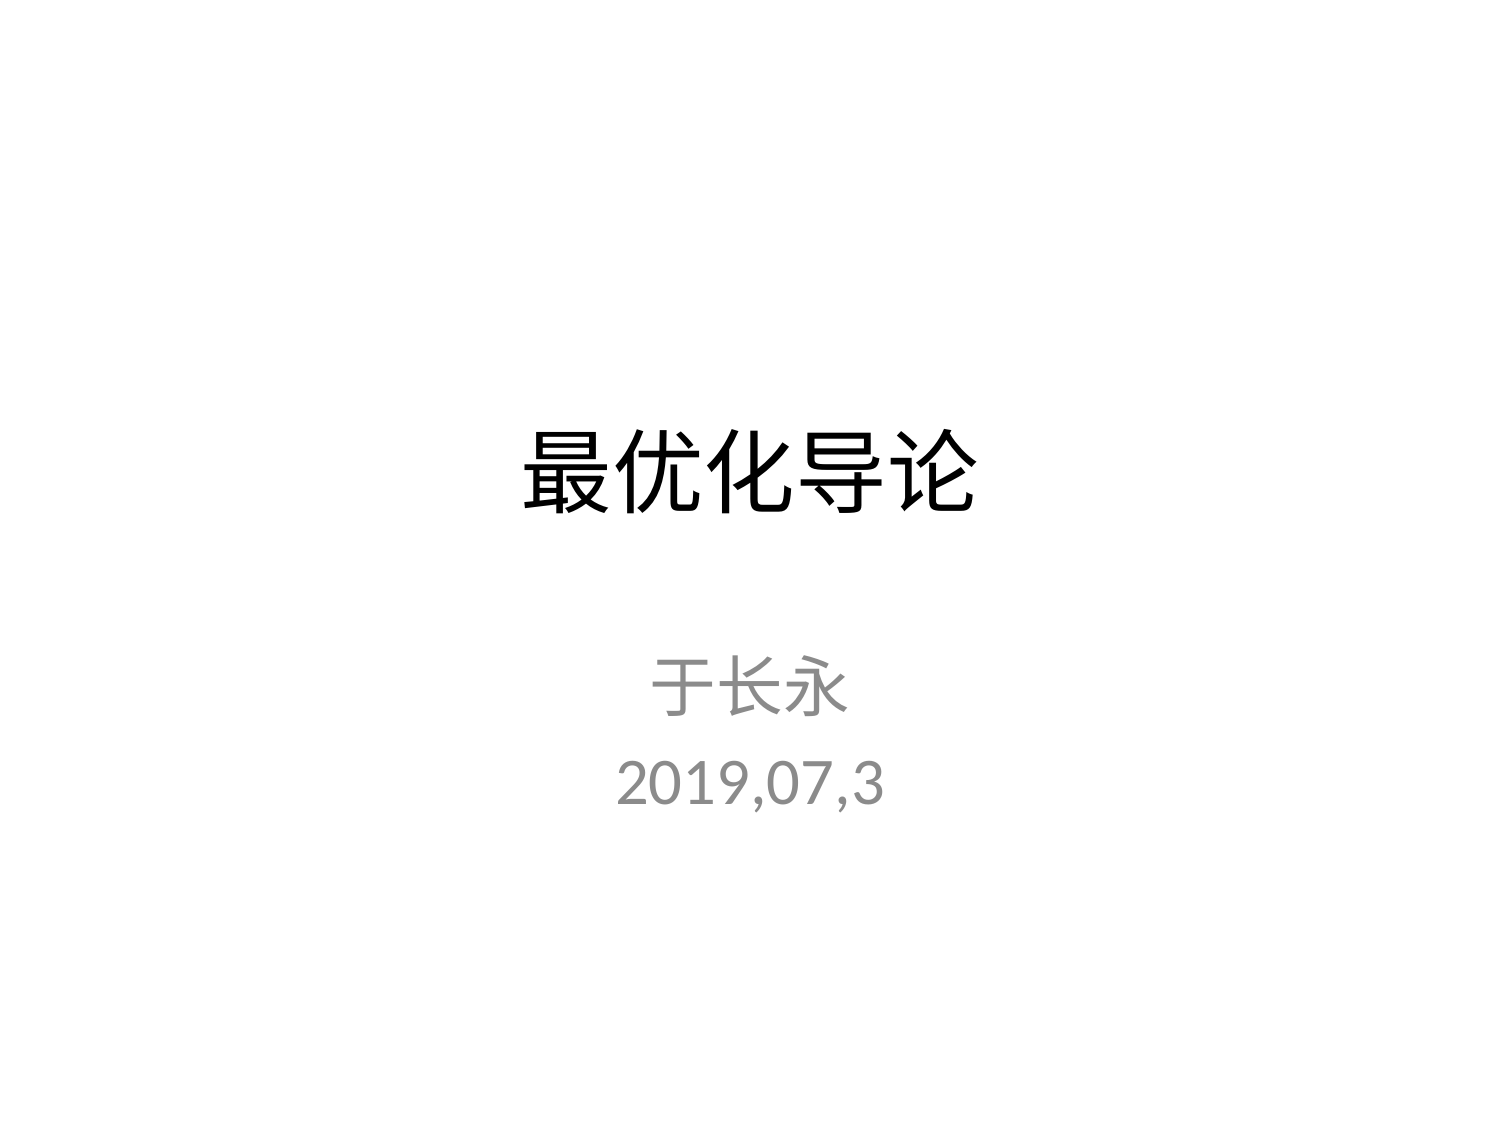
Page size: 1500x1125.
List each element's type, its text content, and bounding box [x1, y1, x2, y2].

subtitle 于长永 2019,07,3 [225, 637, 1275, 925]
title 最优化导论 [112, 349, 1388, 591]
